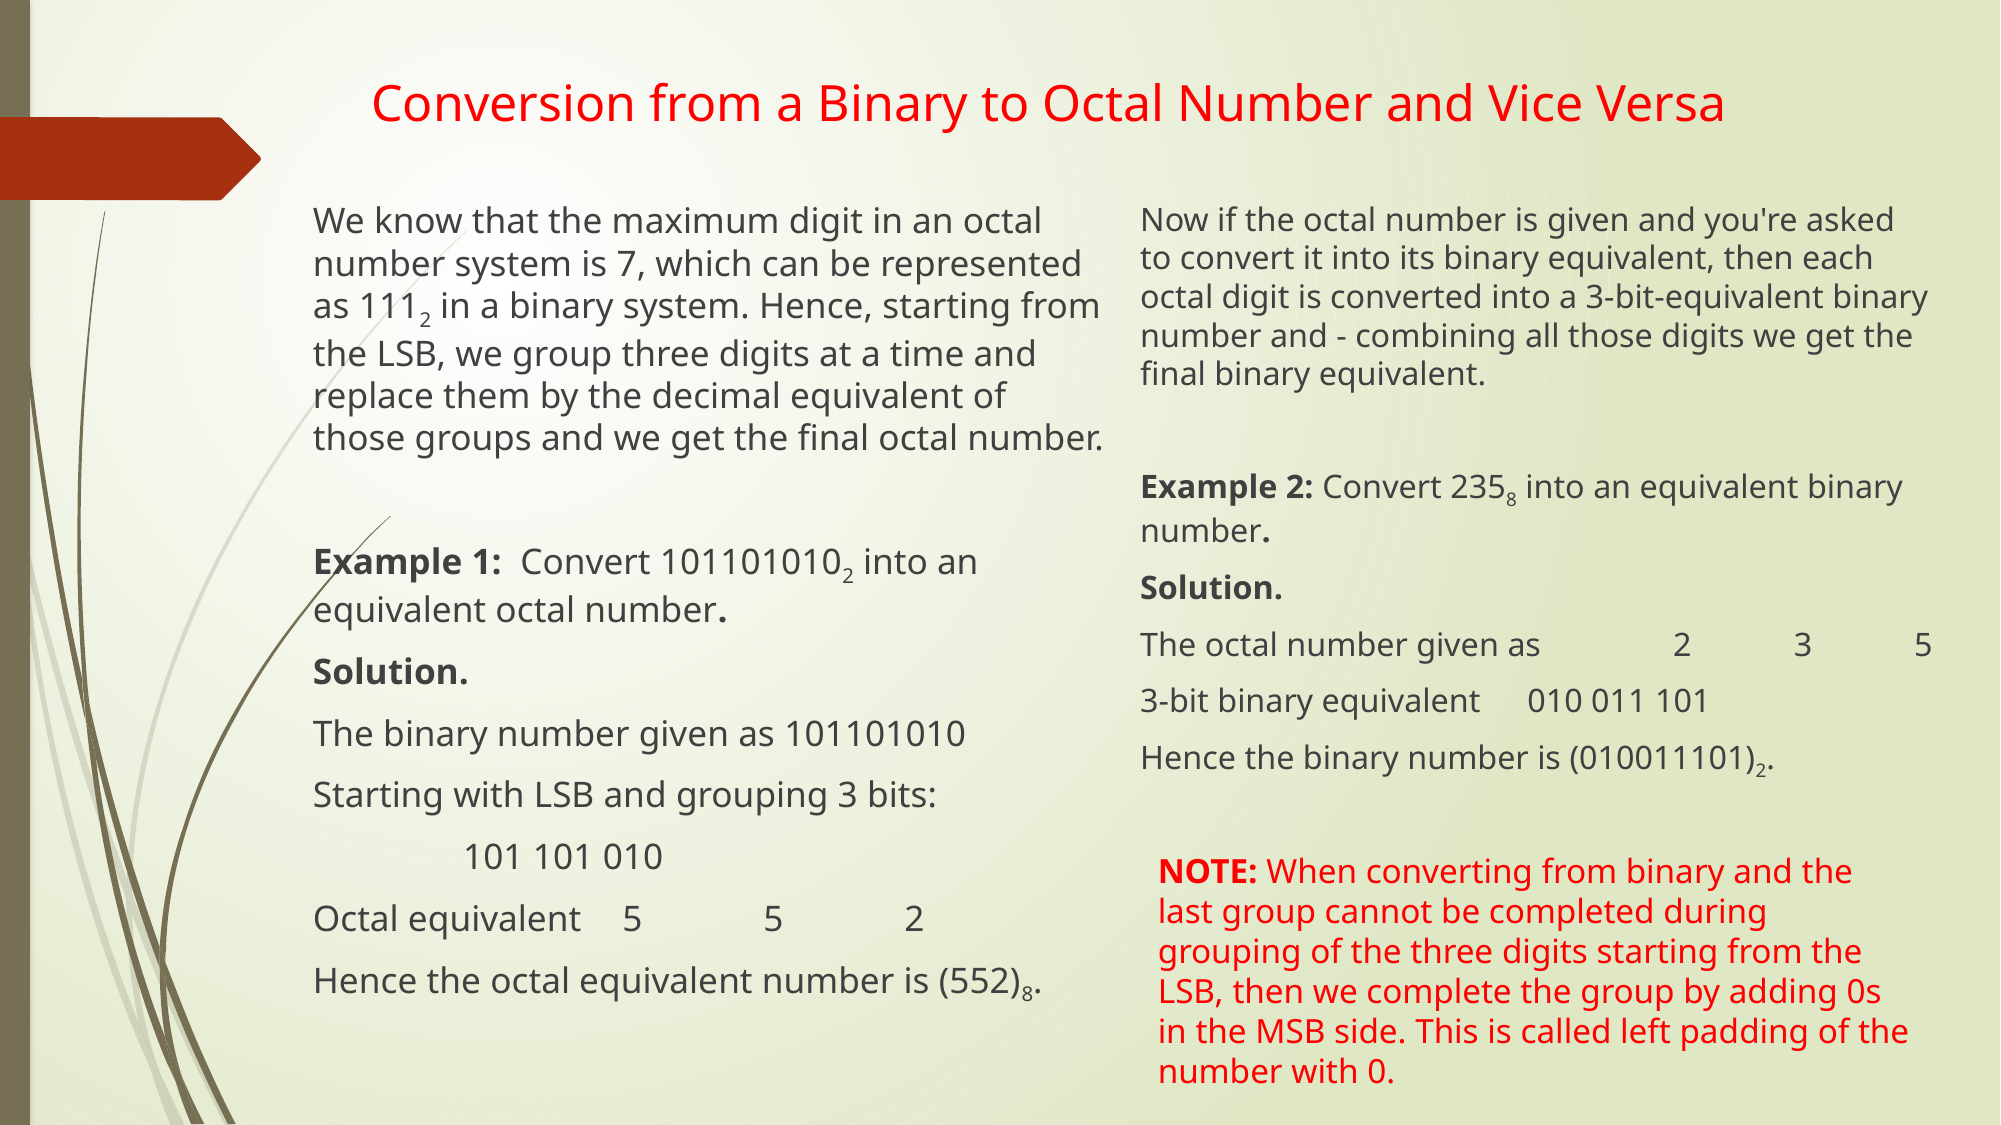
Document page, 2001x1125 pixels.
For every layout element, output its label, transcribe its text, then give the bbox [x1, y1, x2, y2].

list We know that the maximum digit in an octal number system is 7, which can be represented as 1112 in a binary system. Hence, starting from the LSB, we group three digits at a time and replace them by the decimal equivalent of those groups and we get the final octal number. Example 1: Convert 1011010102 into an equivalent octal number. Solution. The binary number given as 101101010 Starting with LSB and grouping 3 bits: 101 101 010 Octal equivalent 5 5 2 Hence the octal equivalent number is (552)8. [297, 191, 1122, 1042]
list Now if the octal number is given and you're asked to convert it into its binary equivalent, then each octal digit is converted into a 3-bit-equivalent binary number and - combining all those digits we get the final binary equivalent. Example 2: Convert 2358 into an equivalent binary number. Solution. The octal number given as 2 3 5 3-bit binary equivalent 010 011 101 Hence the binary number is (010011101)2. [1125, 191, 1949, 808]
text_box NOTE: When converting from binary and the last group cannot be completed during grouping of the three digits starting from the LSB, then we complete the group by adding 0s in the MSB side. This is called left padding of the number with 0. [1143, 843, 1931, 1098]
title Conversion from a Binary to Octal Number and Vice Versa [343, 64, 1862, 156]
